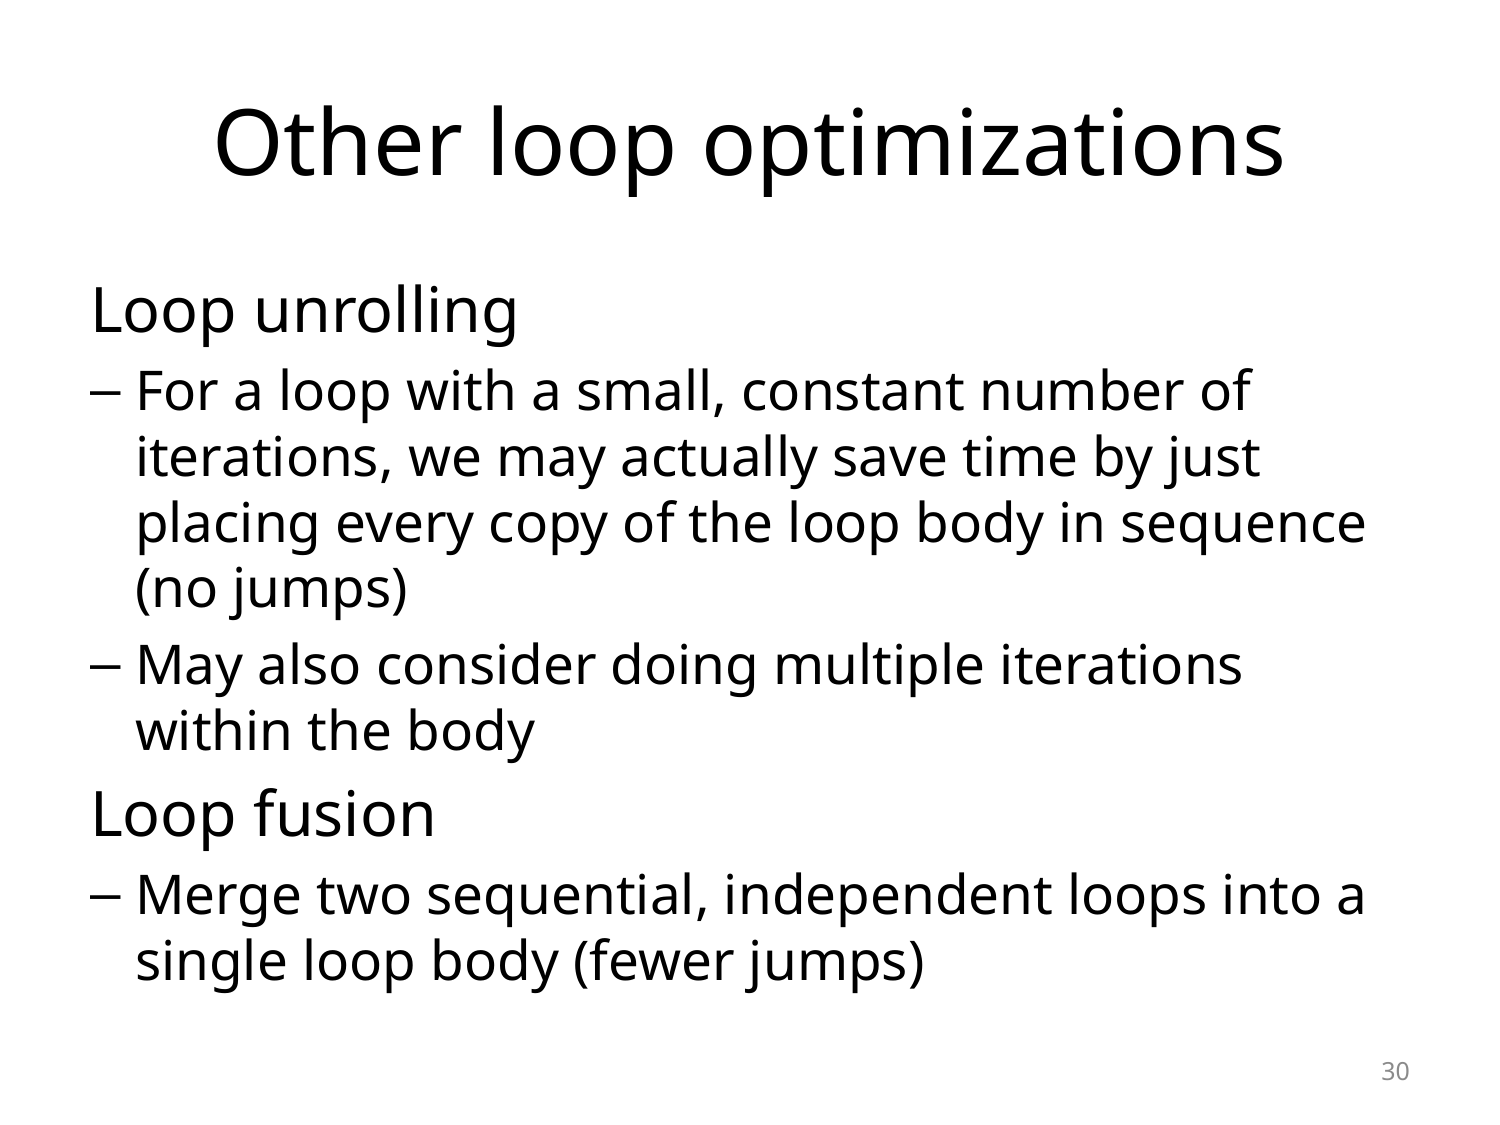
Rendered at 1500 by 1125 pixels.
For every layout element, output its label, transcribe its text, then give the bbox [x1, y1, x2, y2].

list Loop unrolling For a loop with a small, constant number of iterations, we may actually save time by just placing every copy of the loop body in sequence (no jumps) May also consider doing multiple iterations within the body Loop fusion Merge two sequential, independent loops into a single loop body (fewer jumps) [75, 262, 1425, 1005]
slide_number 30 [1074, 1042, 1425, 1103]
title Other loop optimizations [75, 45, 1425, 233]
